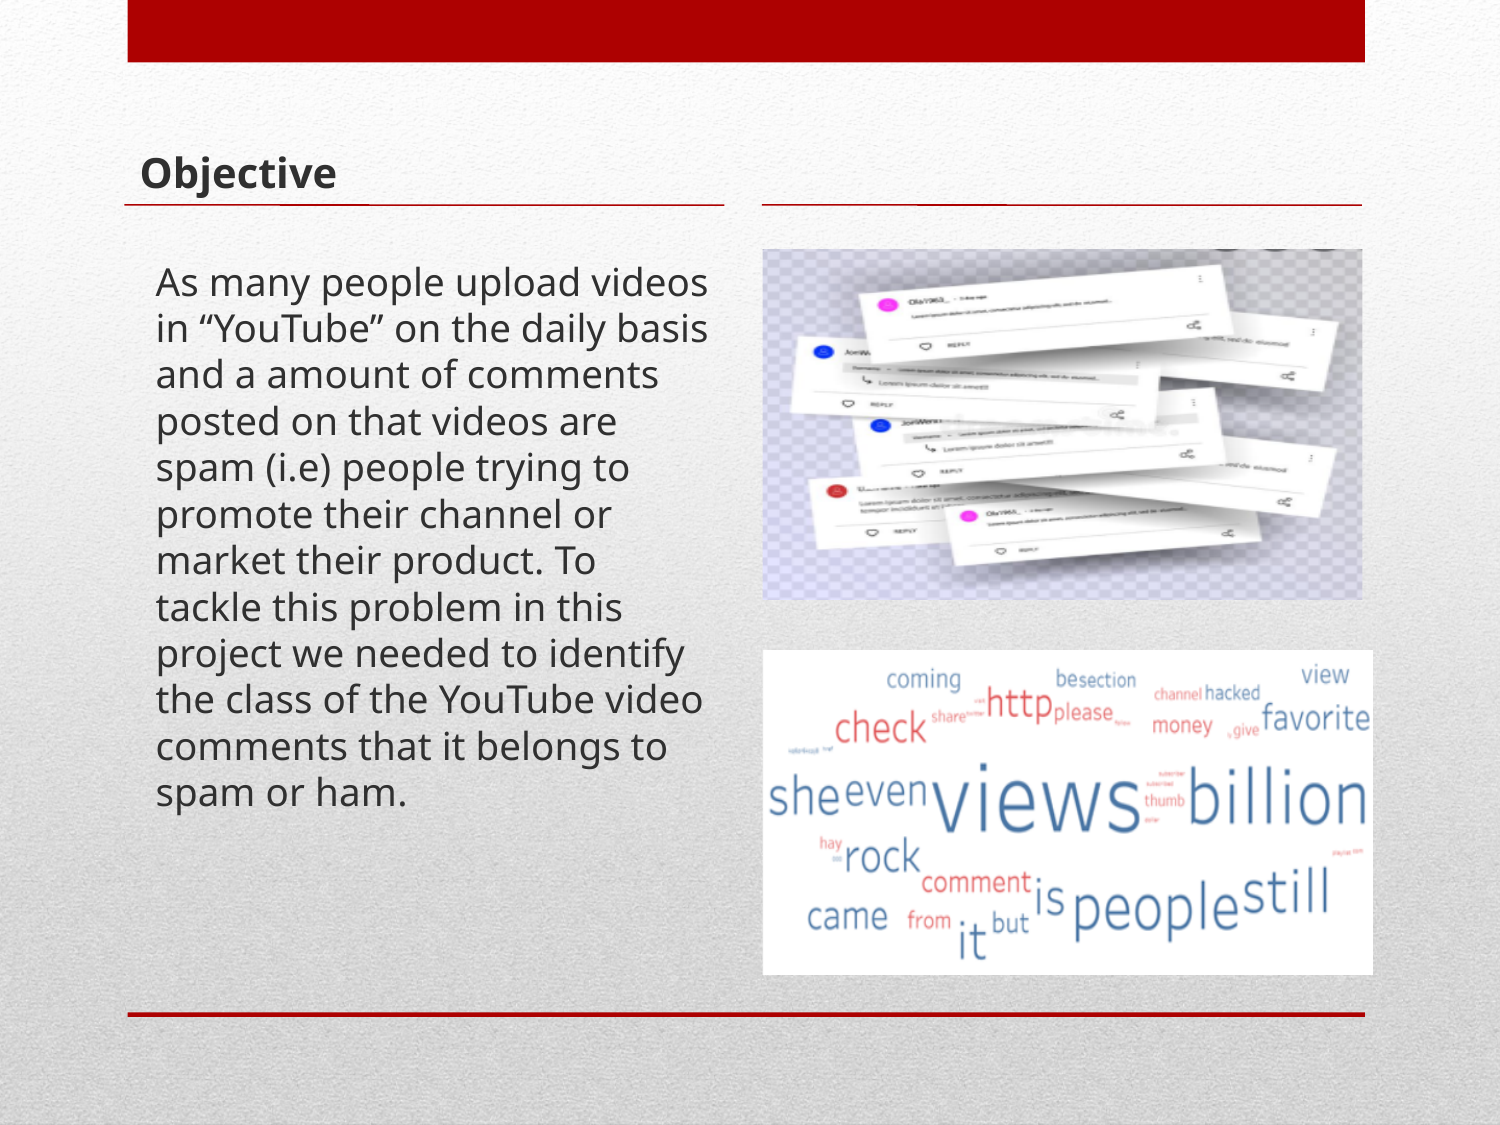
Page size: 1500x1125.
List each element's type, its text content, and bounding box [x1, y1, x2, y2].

list As many people upload videos in “YouTube” on the daily basis and a amount of comments posted on that videos are spam (i.e) people trying to promote their channel or market their product. To tackle this problem in this project we needed to identify the class of the YouTube video comments that it belongs to spam or ham. [124, 249, 725, 838]
picture [762, 649, 1374, 976]
list Objective [124, 99, 725, 205]
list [762, 249, 1363, 601]
